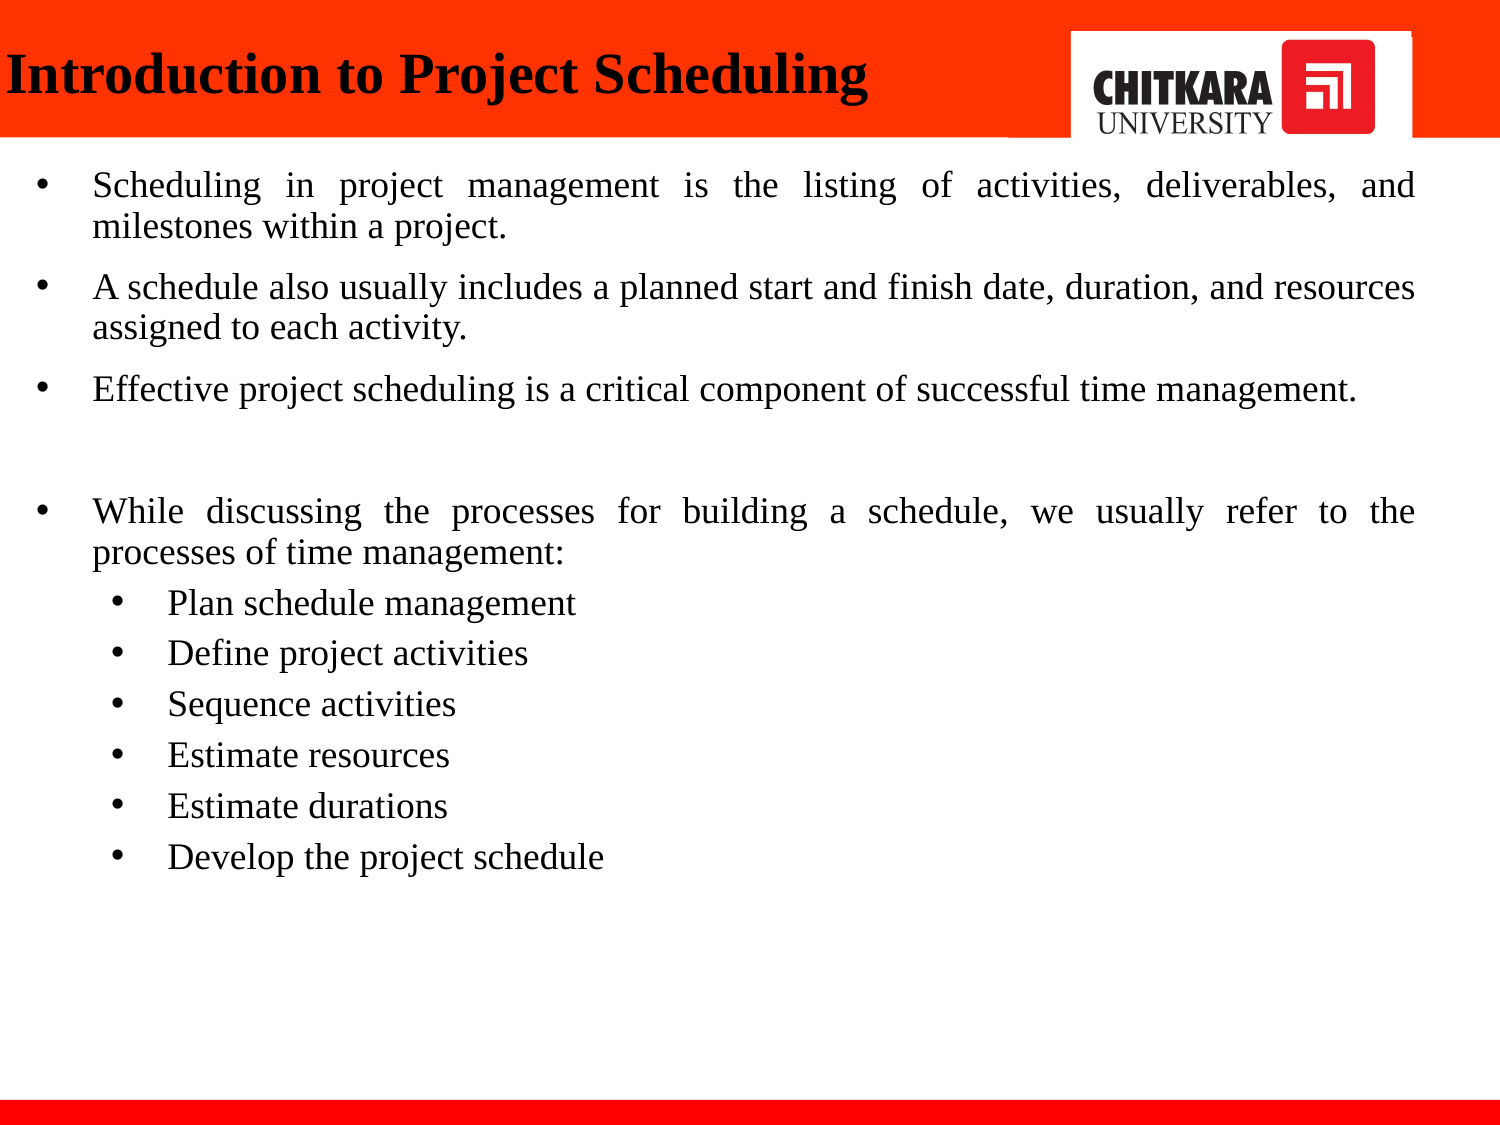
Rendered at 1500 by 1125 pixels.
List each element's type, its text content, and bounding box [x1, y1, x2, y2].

picture [1074, 37, 1390, 138]
list Scheduling in project management is the listing of activities, deliverables, and milestones within a project. A schedule also usually includes a planned start and finish date, duration, and resources assigned to each activity. Effective project scheduling is a critical component of successful time management. While discussing the processes for building a schedule, we usually refer to the processes of time management: Plan schedule management Define project activities Sequence activities Estimate resources Estimate durations Develop the project schedule [17, 165, 1418, 1053]
title Introduction to Project Scheduling [4, 0, 905, 150]
